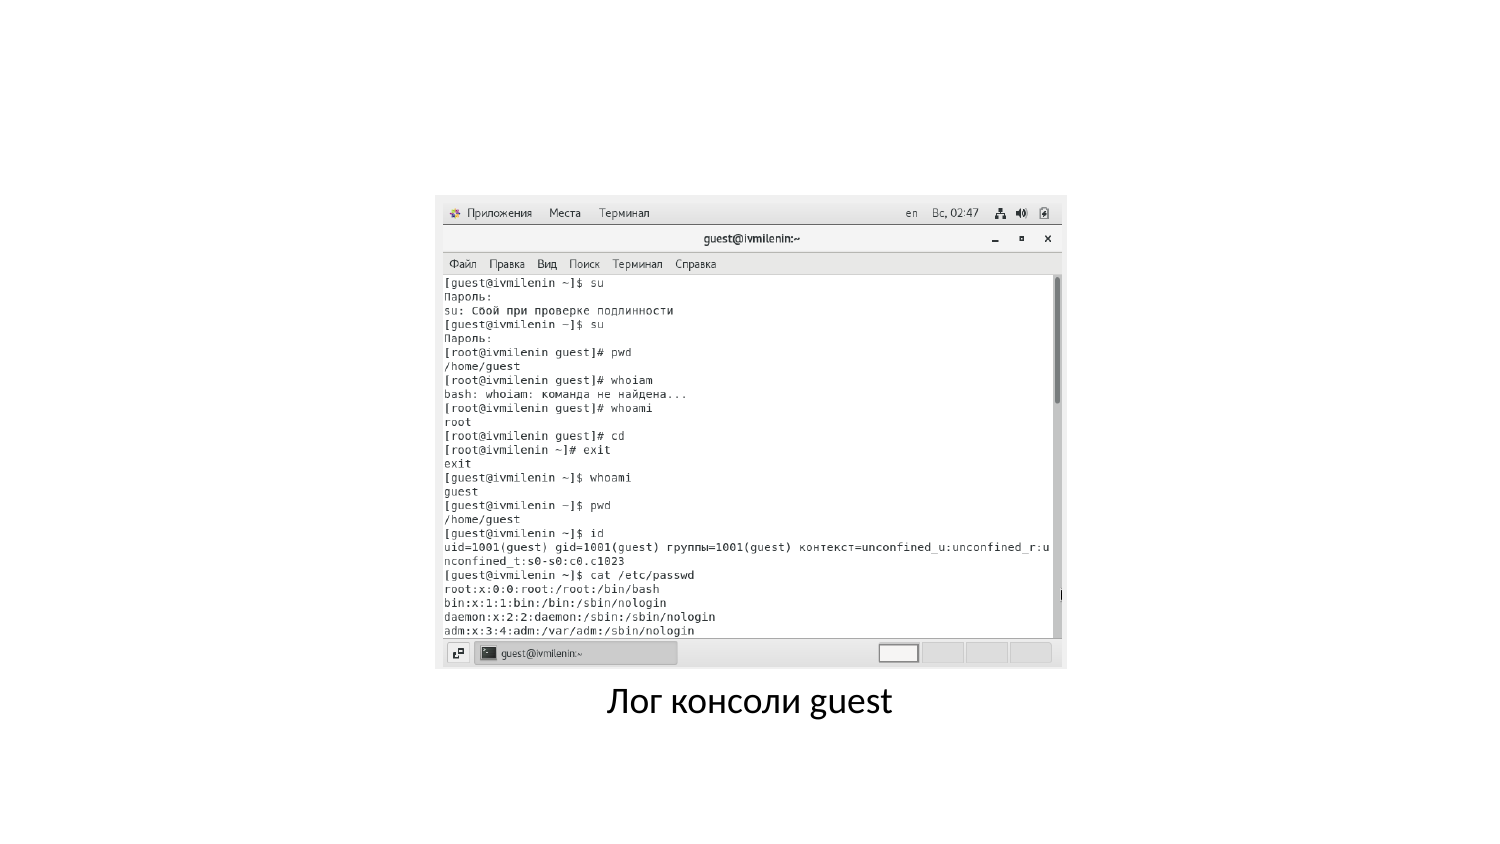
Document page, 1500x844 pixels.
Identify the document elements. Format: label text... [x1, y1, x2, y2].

text_box Лог консоли guest [74, 668, 1425, 753]
picture [435, 195, 1067, 669]
